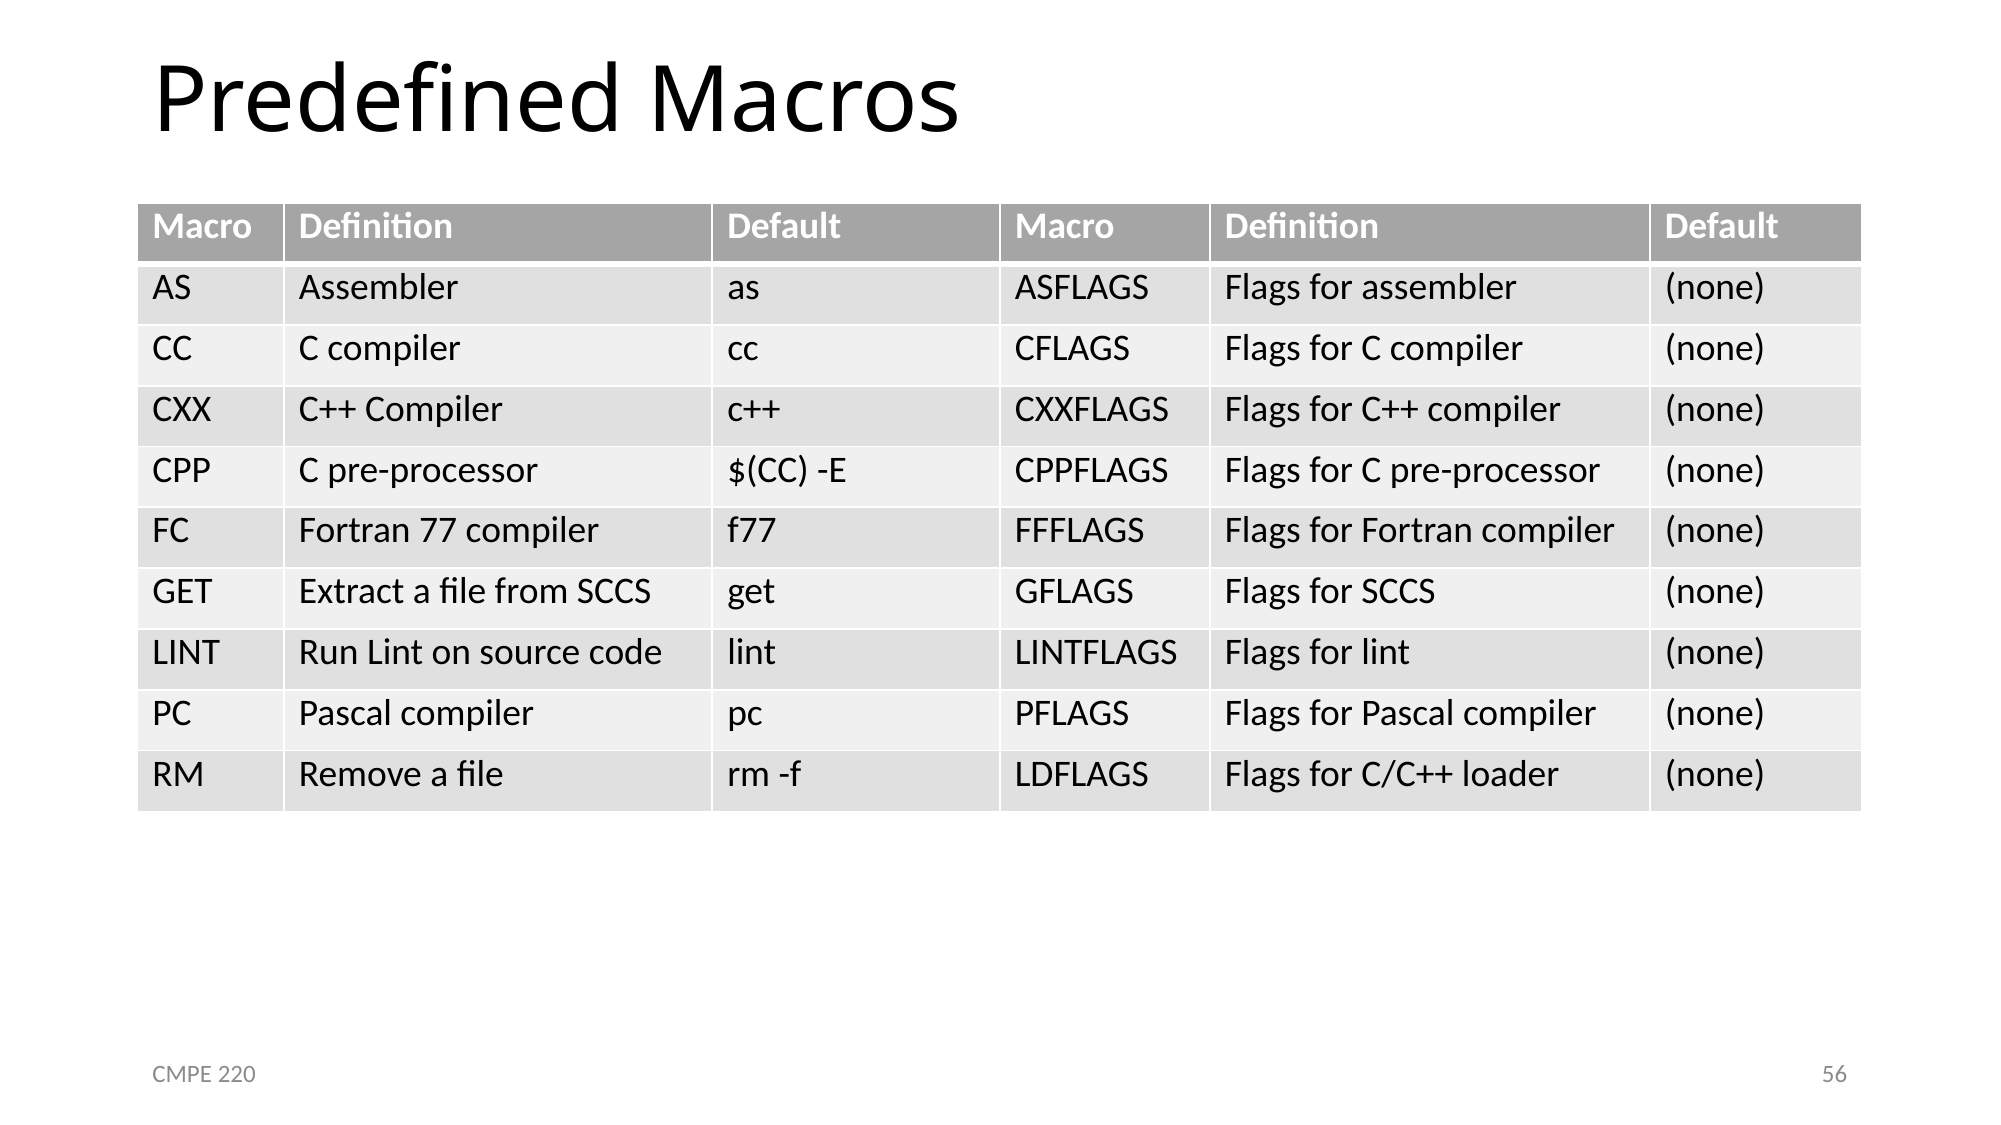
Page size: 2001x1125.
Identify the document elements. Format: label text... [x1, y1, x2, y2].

table_header Default [1651, 204, 1861, 261]
table_cell Extract a file from SCCS [285, 569, 711, 628]
table_cell C++ Compiler [285, 387, 711, 446]
table_cell c++ [713, 387, 999, 446]
table_cell Remove a file [285, 751, 711, 811]
table_cell Run Lint on source code [285, 630, 711, 689]
table_cell C compiler [285, 326, 711, 385]
table_cell $(CC) -E [713, 447, 999, 506]
table_cell LINT [138, 630, 283, 689]
table_cell (none) [1651, 447, 1861, 506]
table_cell Flags for Fortran compiler [1211, 508, 1649, 567]
table_cell Flags for SCCS [1211, 569, 1649, 628]
table_cell CXXFLAGS [1001, 387, 1209, 446]
table_cell Flags for Pascal compiler [1211, 691, 1649, 750]
table_cell (none) [1651, 630, 1861, 689]
table_cell (none) [1651, 326, 1861, 385]
table_cell pc [713, 691, 999, 750]
table_cell CPPFLAGS [1001, 447, 1209, 506]
table_cell PFLAGS [1001, 691, 1209, 750]
title Predefined Macros [137, 0, 1863, 202]
slide_number CMPE 220 [137, 1042, 588, 1103]
table_cell Flags for C compiler [1211, 326, 1649, 385]
table_cell (none) [1651, 569, 1861, 628]
table_cell (none) [1651, 267, 1861, 324]
table_cell rm -f [713, 751, 999, 811]
table_cell LDFLAGS [1001, 751, 1209, 811]
table_header Definition [285, 204, 711, 261]
table_cell GET [138, 569, 283, 628]
table_cell as [713, 267, 999, 324]
table_cell (none) [1651, 751, 1861, 811]
table_cell CXX [138, 387, 283, 446]
table_cell Flags for lint [1211, 630, 1649, 689]
table_cell FC [138, 508, 283, 567]
table_cell C pre-processor [285, 447, 711, 506]
table_cell GFLAGS [1001, 569, 1209, 628]
table_cell cc [713, 326, 999, 385]
table_cell LINTFLAGS [1001, 630, 1209, 689]
table_cell RM [138, 751, 283, 811]
table_cell Fortran 77 compiler [285, 508, 711, 567]
table_cell CFLAGS [1001, 326, 1209, 385]
table_cell AS [138, 267, 283, 324]
table_header Macro [138, 204, 283, 261]
table_header Macro [1001, 204, 1209, 261]
table_cell Flags for C++ compiler [1211, 387, 1649, 446]
slide_number 56 [1412, 1042, 1863, 1103]
table_cell Flags for C pre-processor [1211, 447, 1649, 506]
table_cell (none) [1651, 691, 1861, 750]
table_cell FFFLAGS [1001, 508, 1209, 567]
table_cell CC [138, 326, 283, 385]
table_cell (none) [1651, 387, 1861, 446]
table_cell Flags for C/C++ loader [1211, 751, 1649, 811]
table_cell PC [138, 691, 283, 750]
table_cell CPP [138, 447, 283, 506]
table_cell (none) [1651, 508, 1861, 567]
table_cell Assembler [285, 267, 711, 324]
table_cell lint [713, 630, 999, 689]
table_cell get [713, 569, 999, 628]
table_cell f77 [713, 508, 999, 567]
table_header Definition [1211, 204, 1649, 261]
table_cell Flags for assembler [1211, 267, 1649, 324]
table_cell ASFLAGS [1001, 267, 1209, 324]
table_cell Pascal compiler [285, 691, 711, 750]
table_header Default [713, 204, 999, 261]
